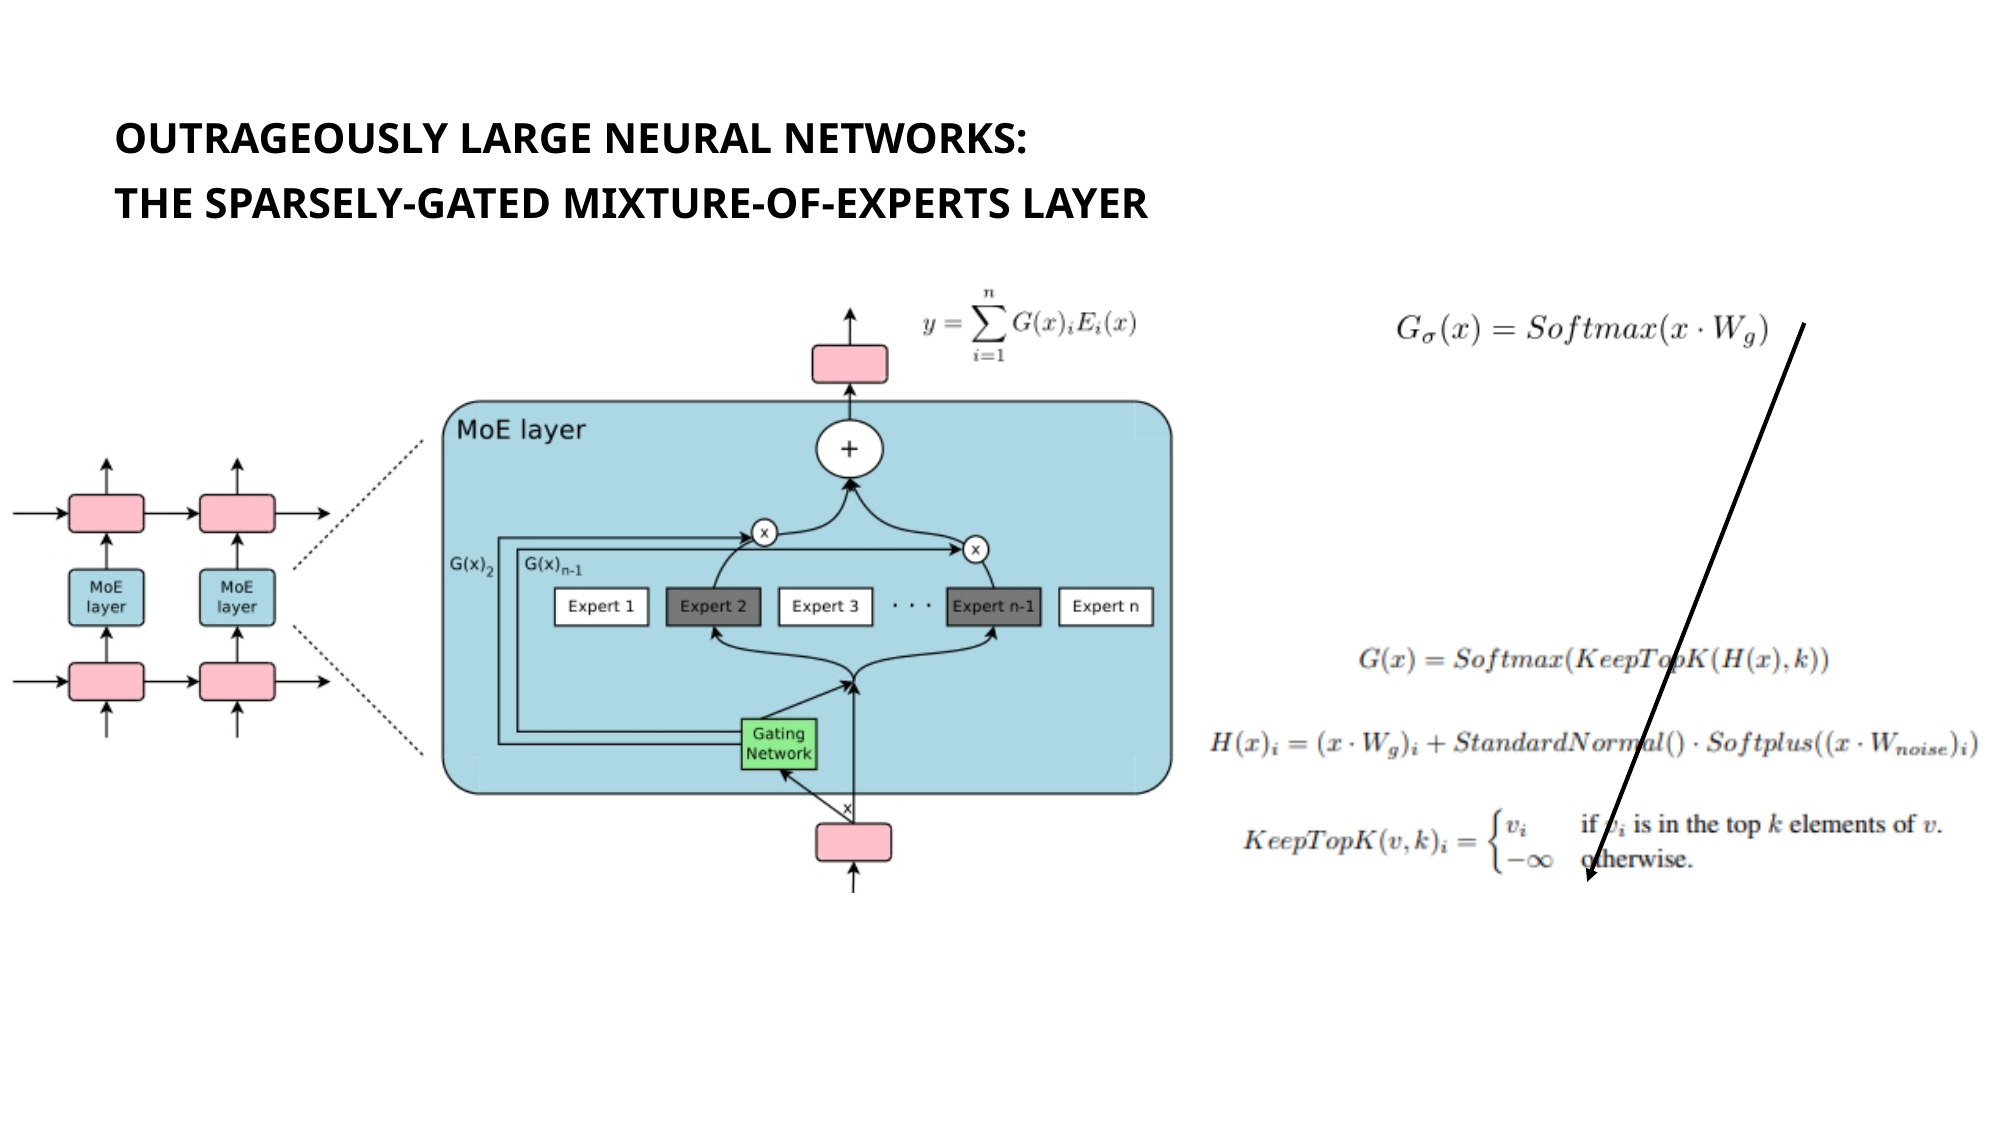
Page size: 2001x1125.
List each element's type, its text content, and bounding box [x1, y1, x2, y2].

picture [0, 276, 2000, 893]
text_box OUTRAGEOUSLY LARGE NEURAL NETWORKS: THE SPARSELY-GATED MIXTURE-OF-EXPERTS LAYER [99, 143, 2000, 235]
picture [1369, 276, 1805, 370]
